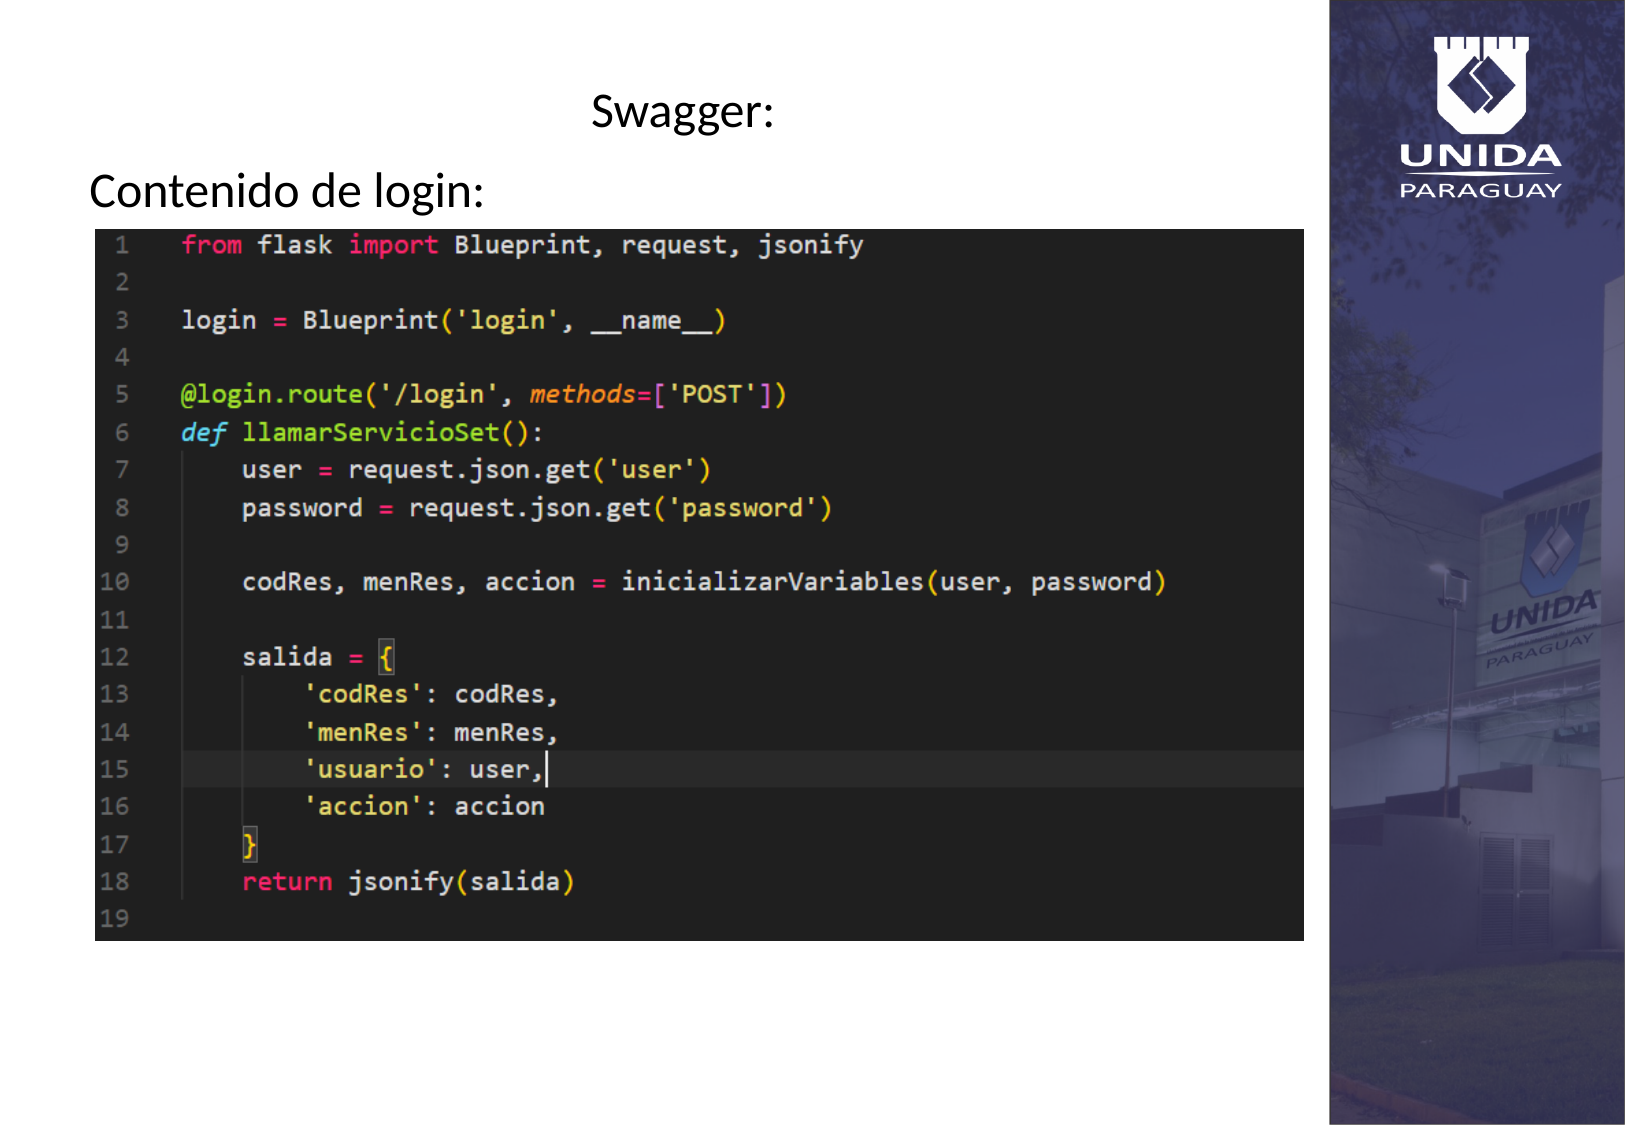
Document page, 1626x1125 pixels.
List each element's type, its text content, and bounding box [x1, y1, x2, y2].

subtitle Contenido de login: [74, 157, 1304, 1060]
picture [1328, 0, 1625, 1125]
title Swagger: [74, 64, 1304, 146]
picture [95, 228, 1304, 942]
